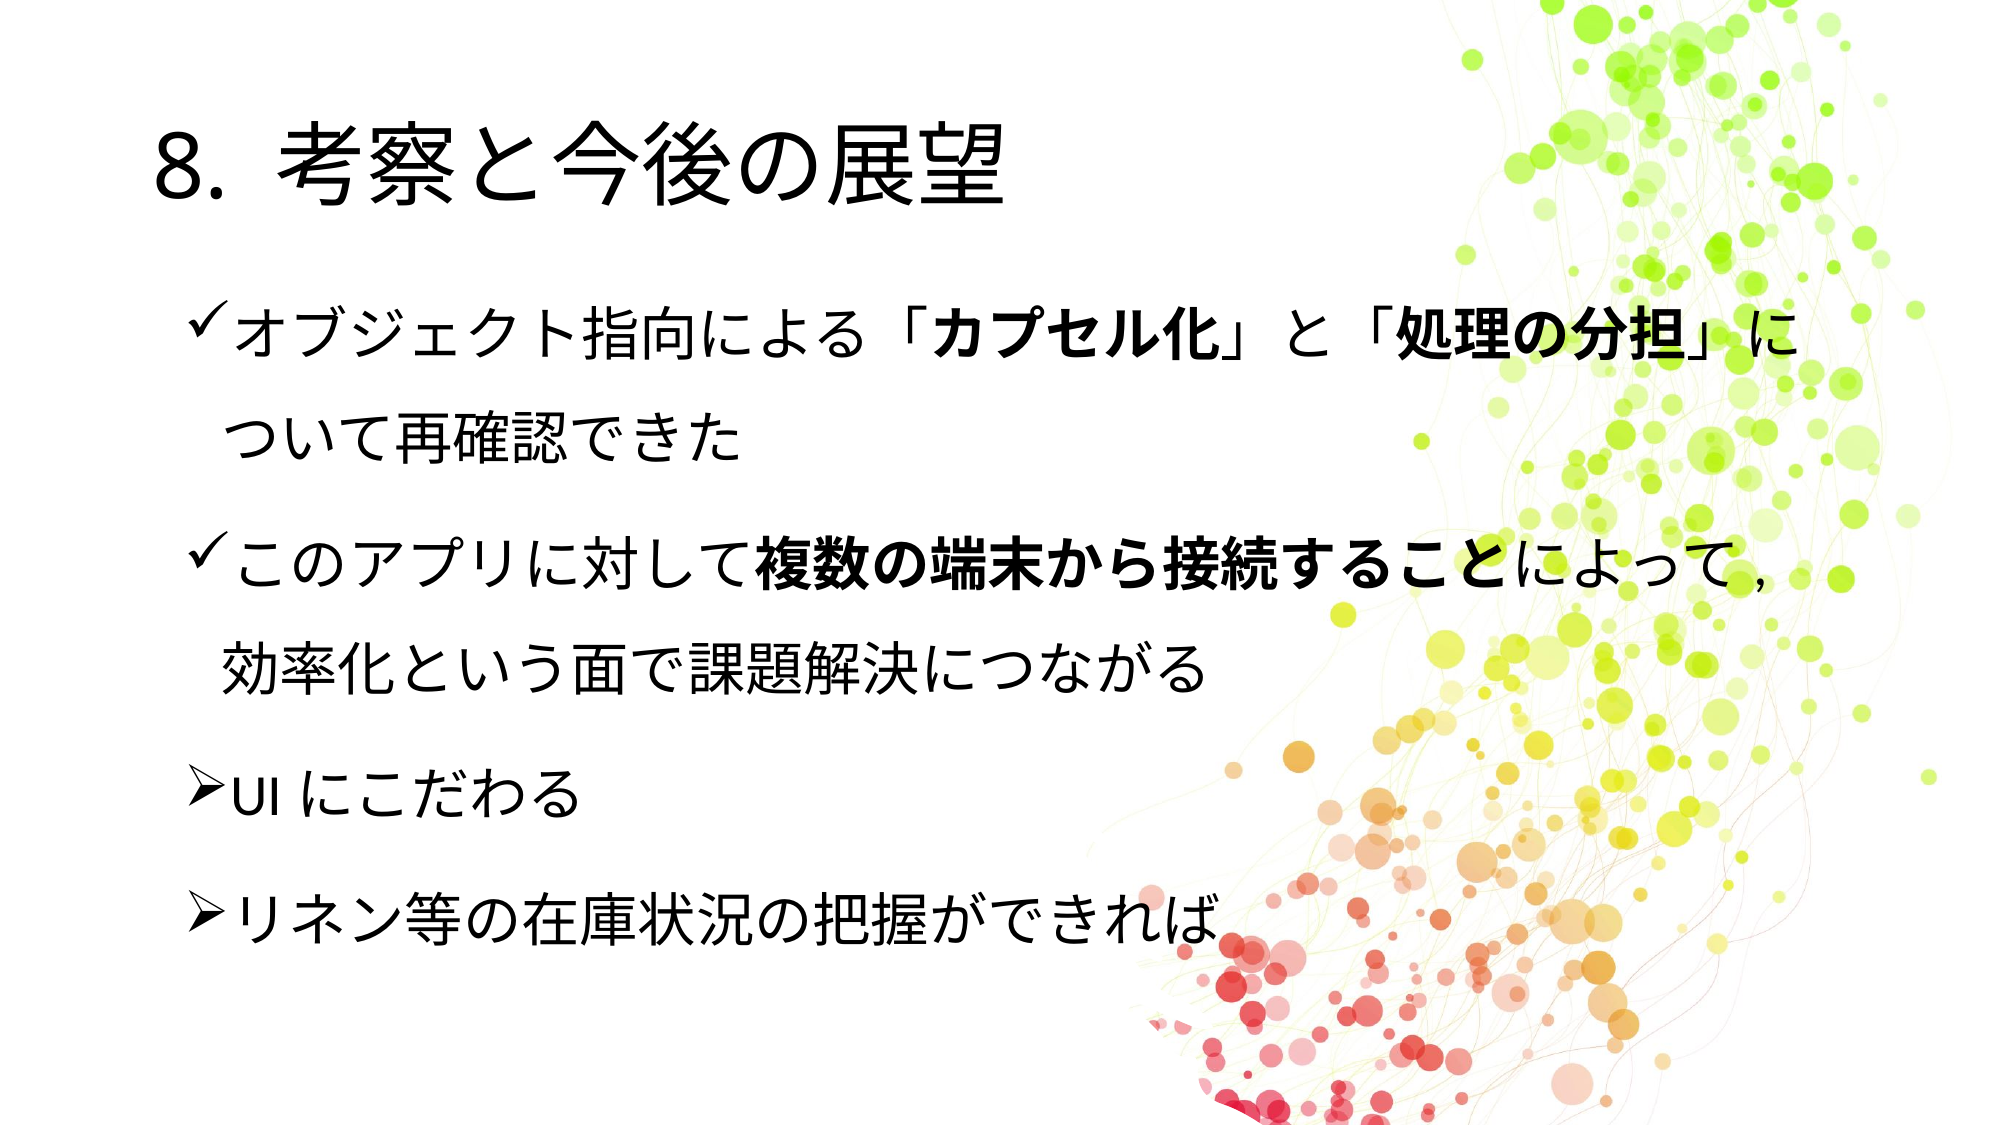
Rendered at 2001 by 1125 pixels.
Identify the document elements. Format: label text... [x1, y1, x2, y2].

picture [1021, 0, 2000, 1125]
list オブジェクト指向による「カプセル化」と「処理の分担」について再確認できた このアプリに対して複数の端末から接続することによって, 効率化という面で課題解決につながる UIにこだわる リネン等の在庫状況の把握ができれば [168, 254, 1021, 1014]
title 8. 考察と今後の展望 [137, 59, 1021, 278]
